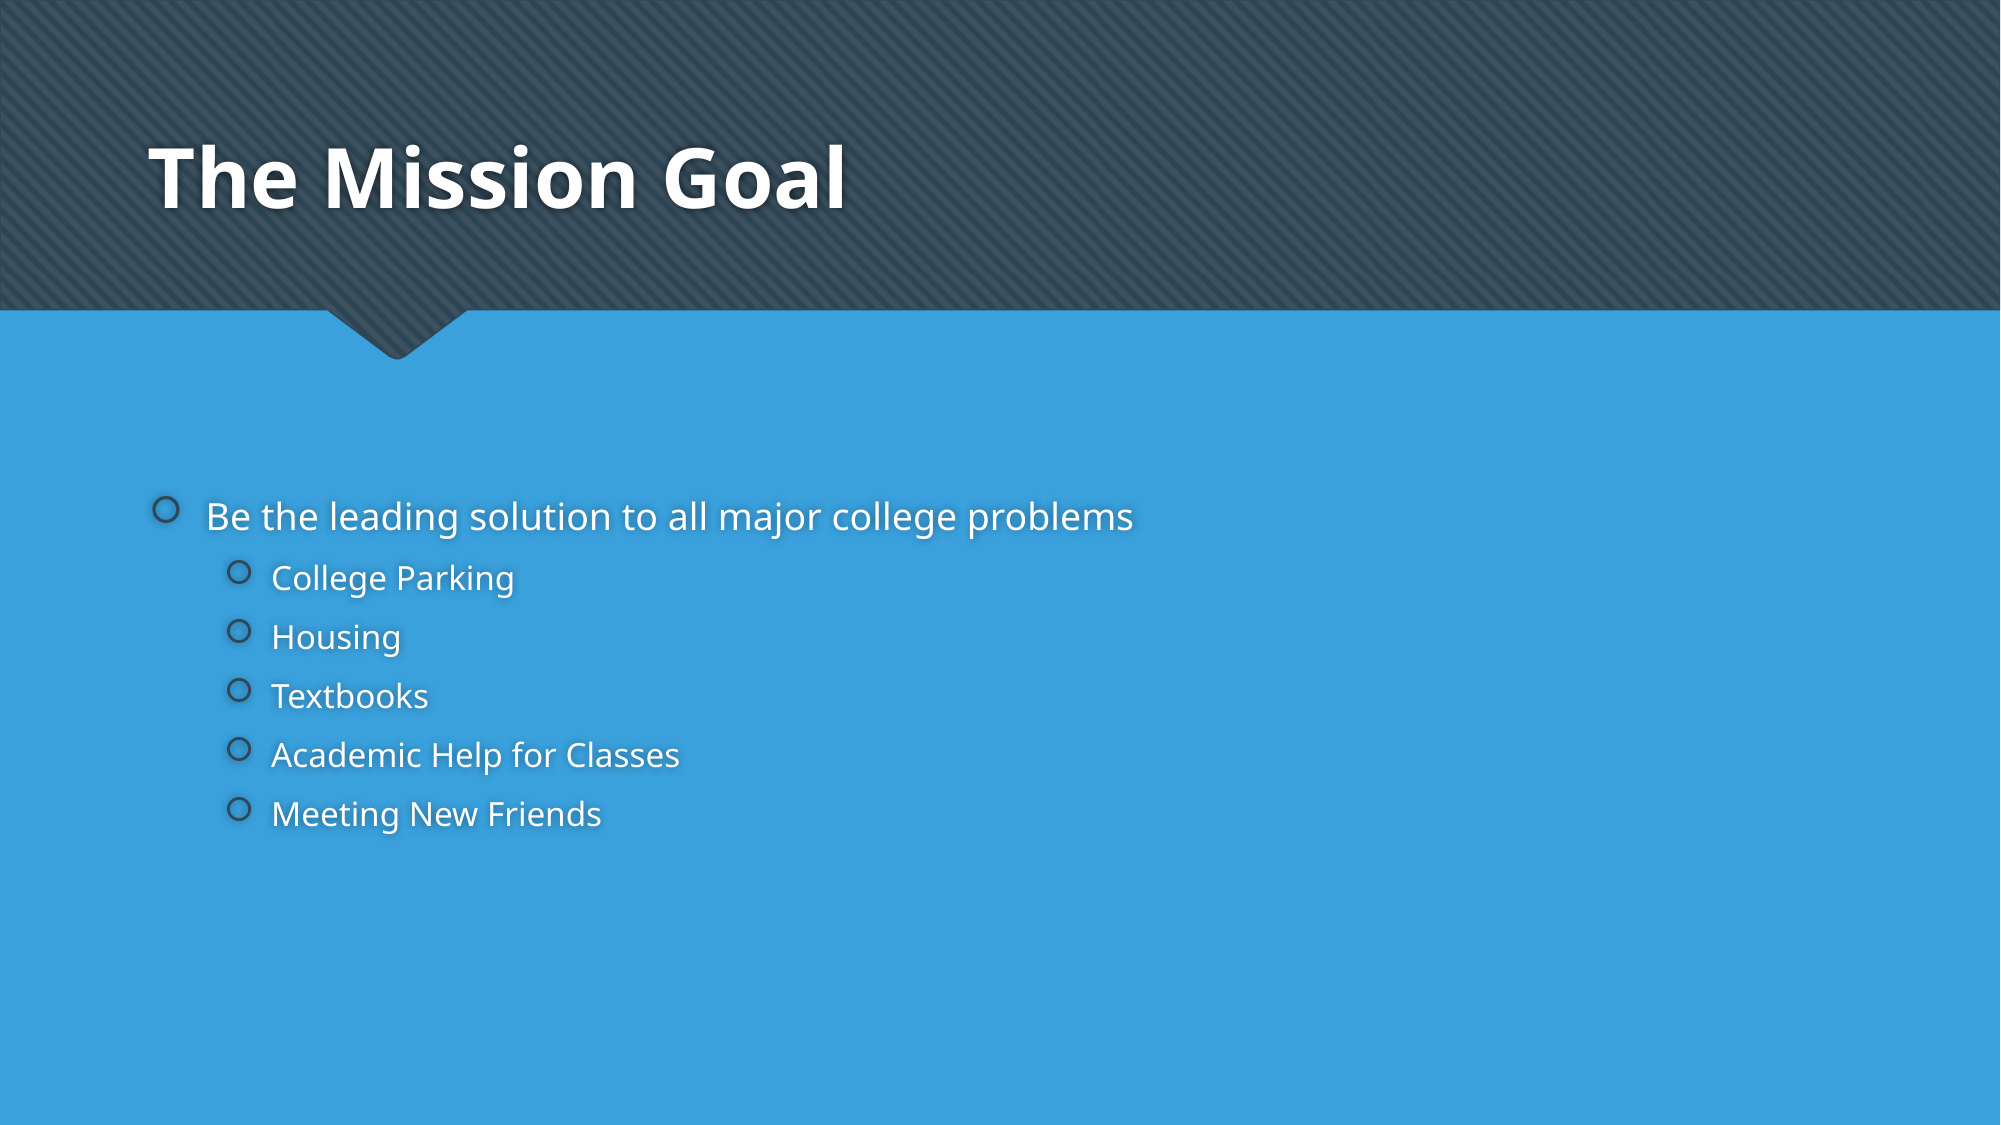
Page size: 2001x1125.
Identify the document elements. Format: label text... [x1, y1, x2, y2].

list Be the leading solution to all major college problems College Parking Housing Textbooks Academic Help for Classes Meeting New Friends [134, 364, 1866, 962]
title The Mission Goal [132, 73, 1868, 233]
